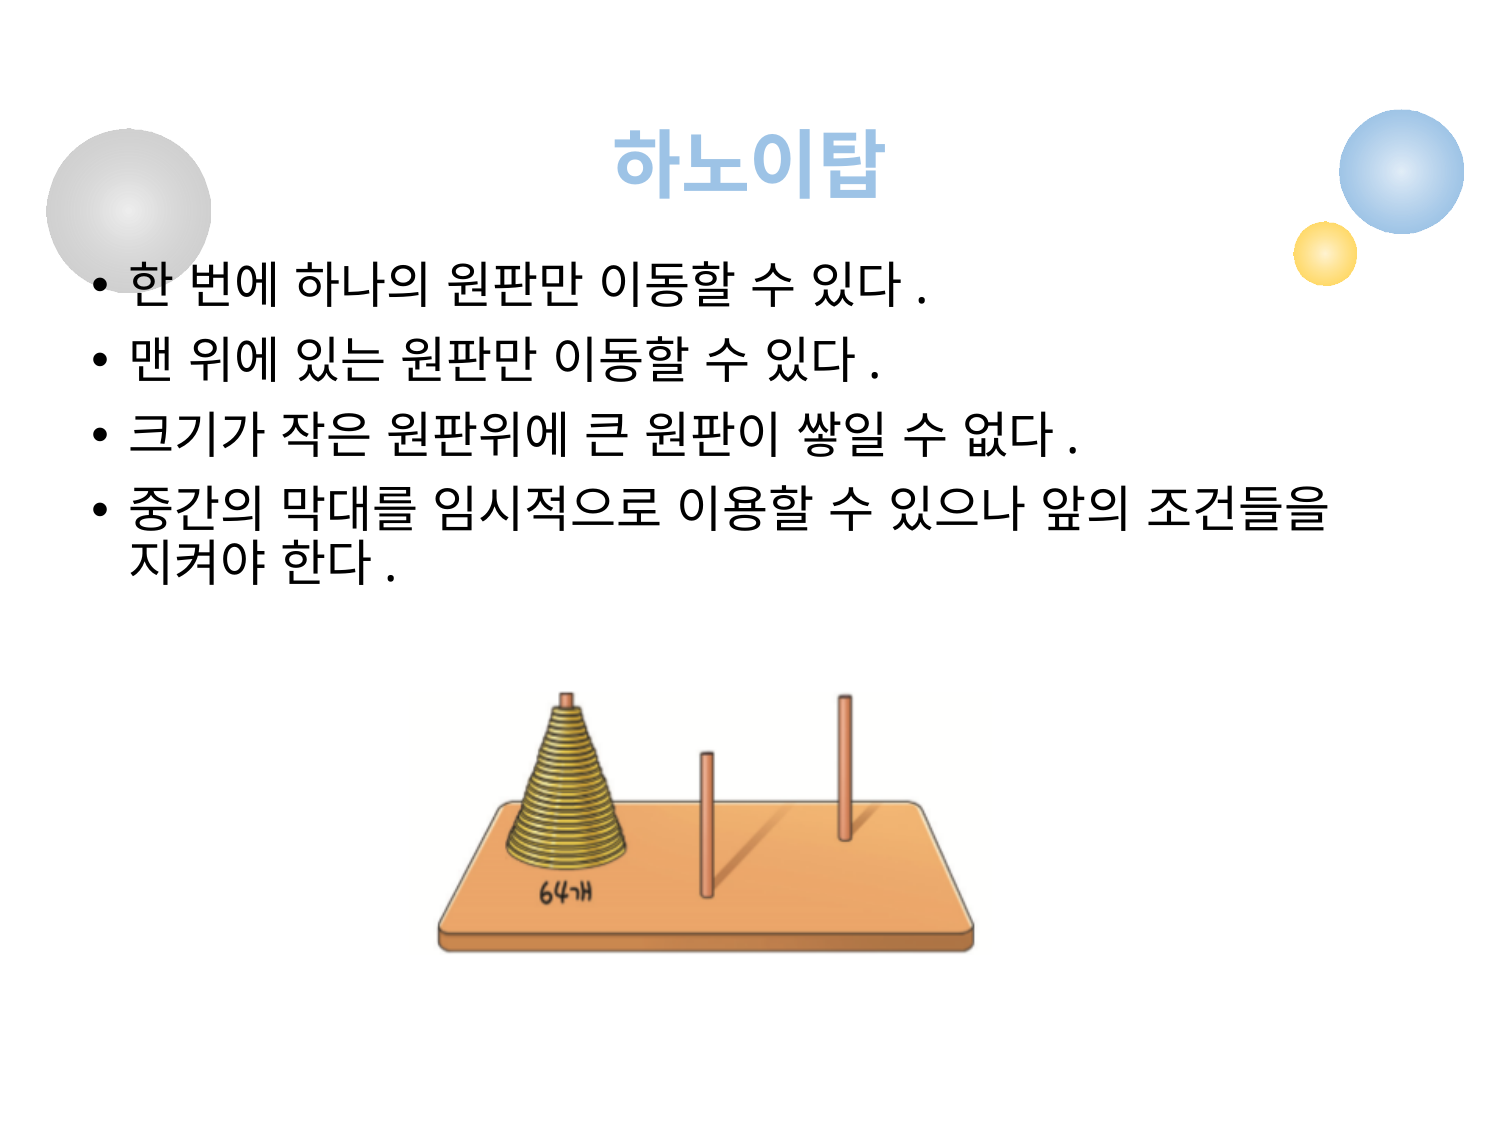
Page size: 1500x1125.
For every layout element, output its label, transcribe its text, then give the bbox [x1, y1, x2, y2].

title 하노이탑 [103, 59, 1397, 278]
list 한 번에 하나의 원판만 이동할 수 있다. 맨 위에 있는 원판만 이동할 수 있다. 크기가 작은 원판위에 큰 원판이 쌓일 수 없다. 중간의 막대를 임시적으로 이용할 수 있으나 앞의 조건들을 지켜야 한다. [76, 252, 1427, 996]
picture [407, 654, 1034, 980]
